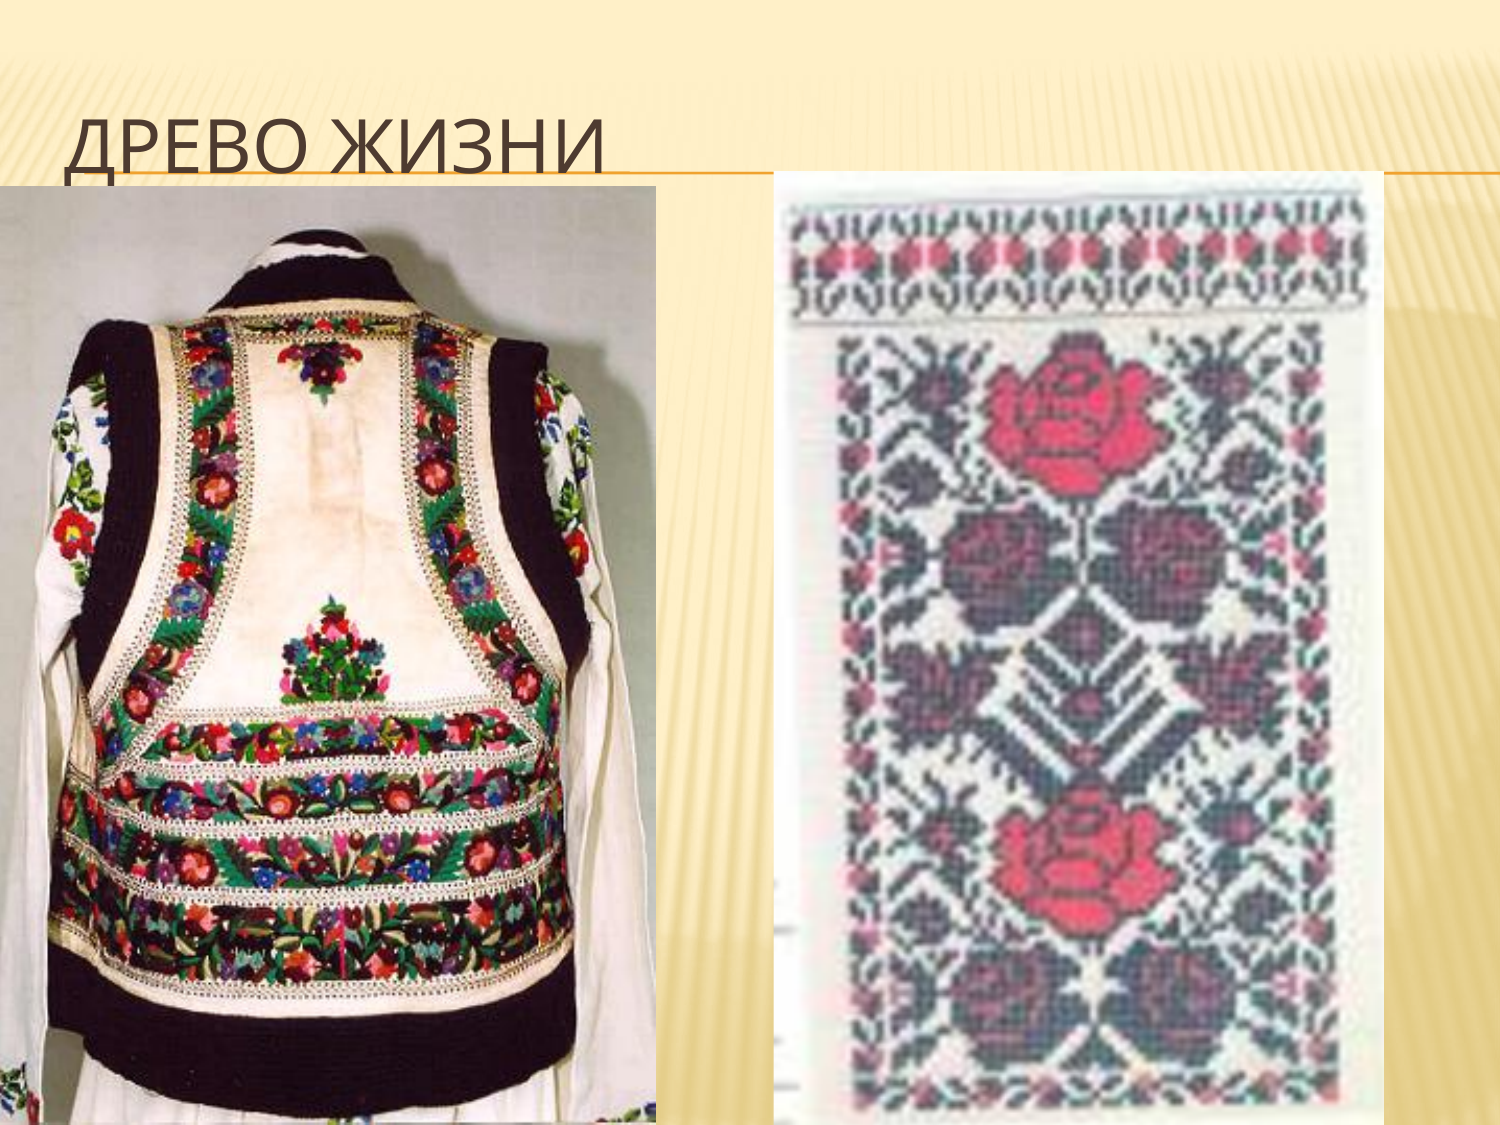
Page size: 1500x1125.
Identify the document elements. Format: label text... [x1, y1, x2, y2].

title Древо Жизни [50, 75, 1475, 213]
picture [0, 185, 656, 1125]
picture [773, 170, 1385, 1125]
